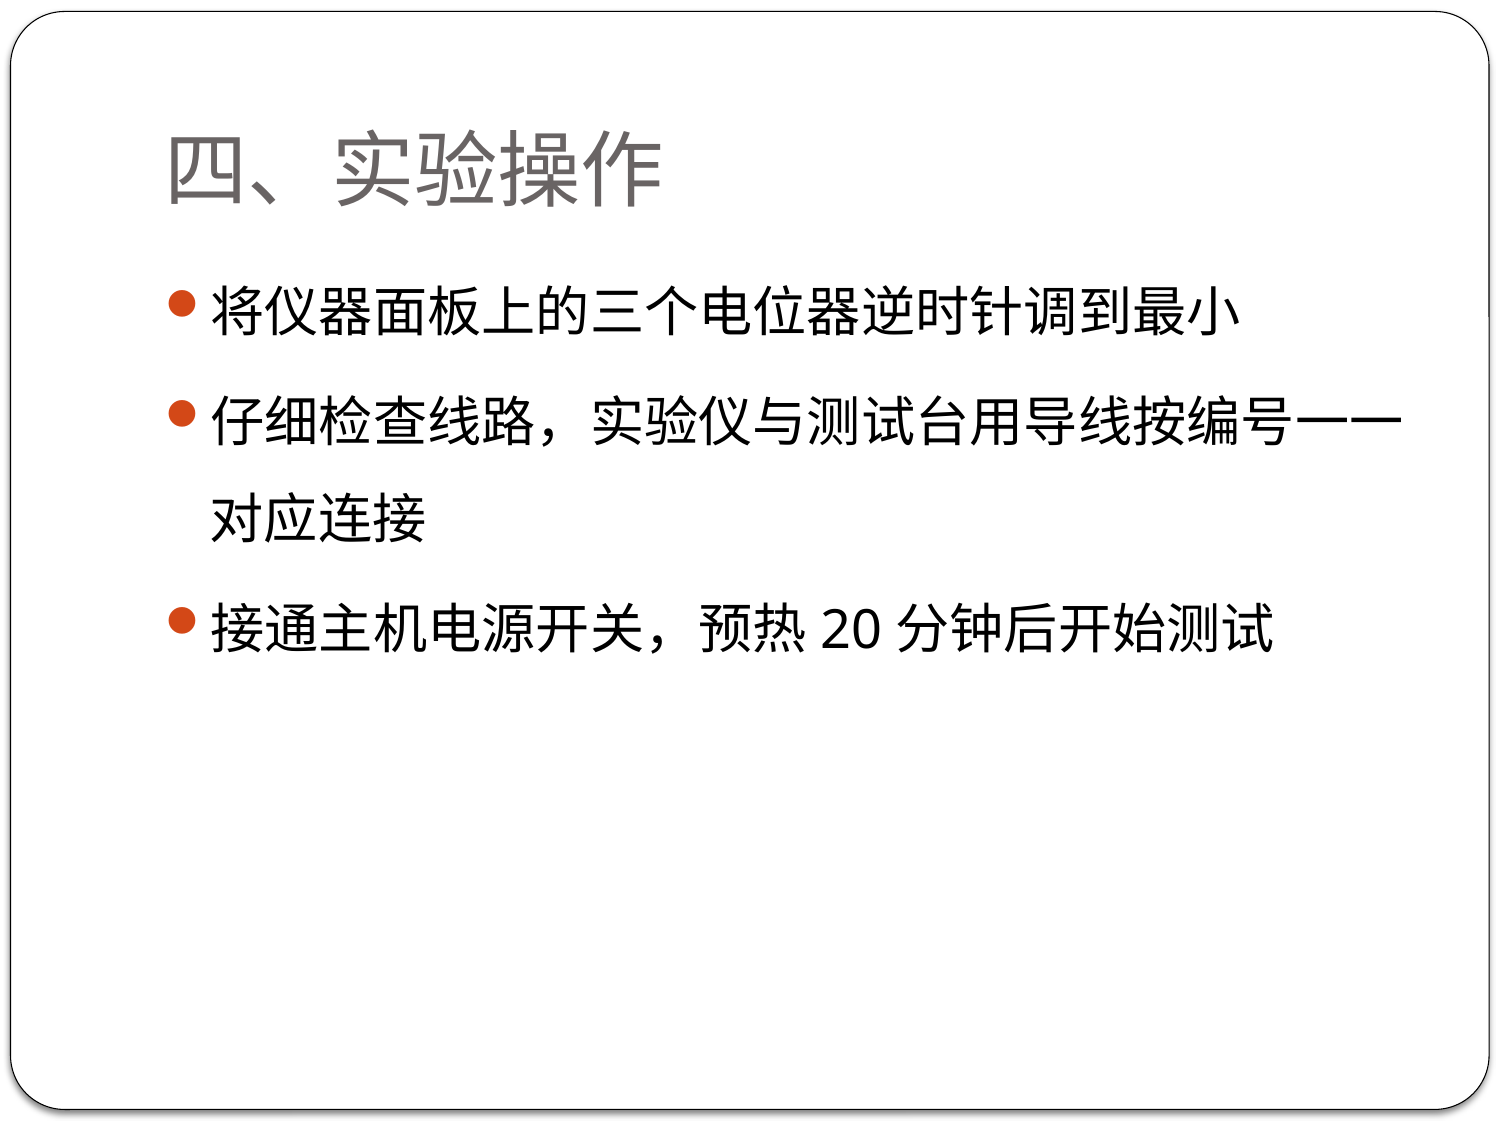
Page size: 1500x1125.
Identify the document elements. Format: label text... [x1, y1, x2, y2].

list 将仪器面板上的三个电位器逆时针调到最小 仔细检查线路，实验仪与测试台用导线按编号一一对应连接 接通主机电源开关，预热20分钟后开始测试 [150, 237, 1425, 988]
title 四、实验操作 [150, 45, 1425, 233]
